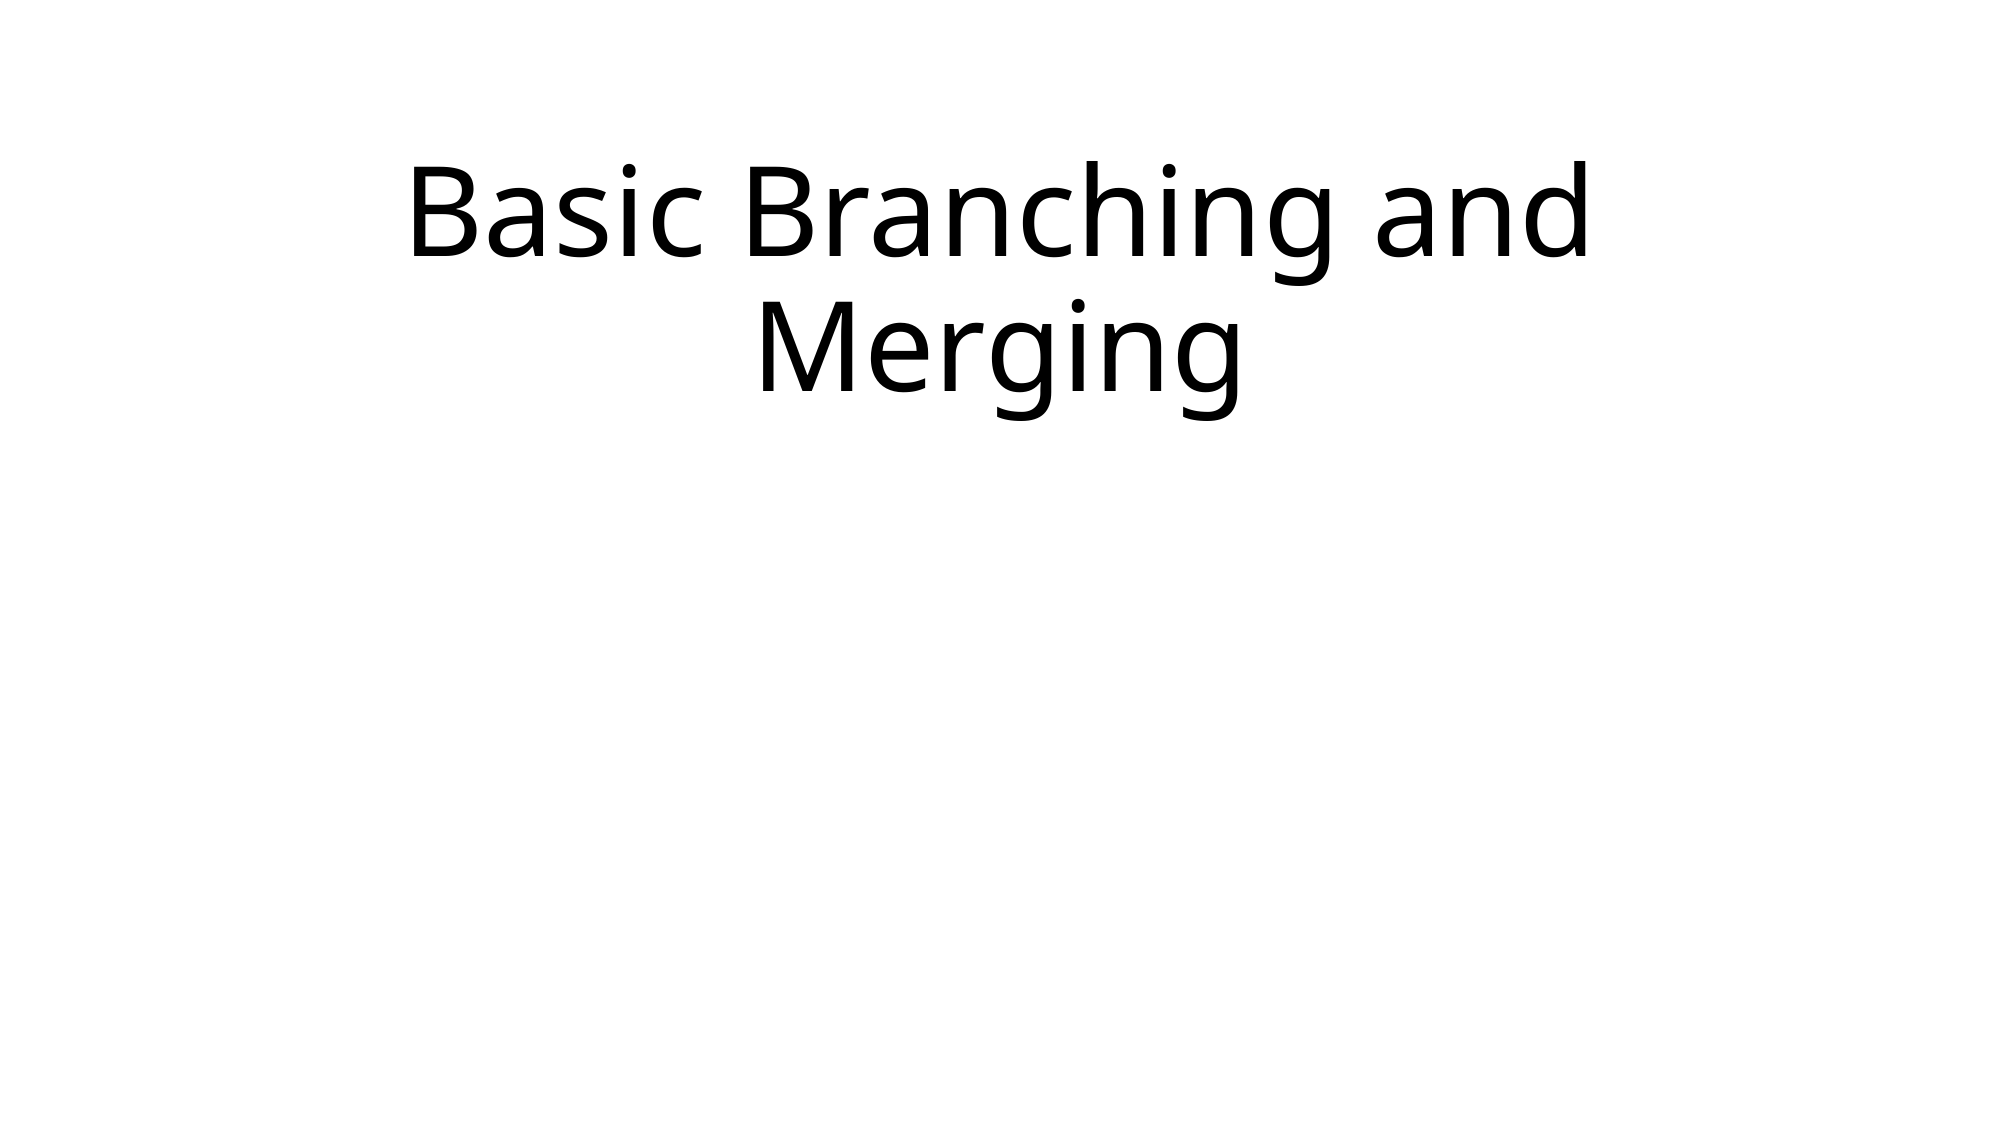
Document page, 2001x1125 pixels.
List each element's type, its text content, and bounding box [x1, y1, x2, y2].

title Basic Branching and Merging [249, 184, 1750, 576]
